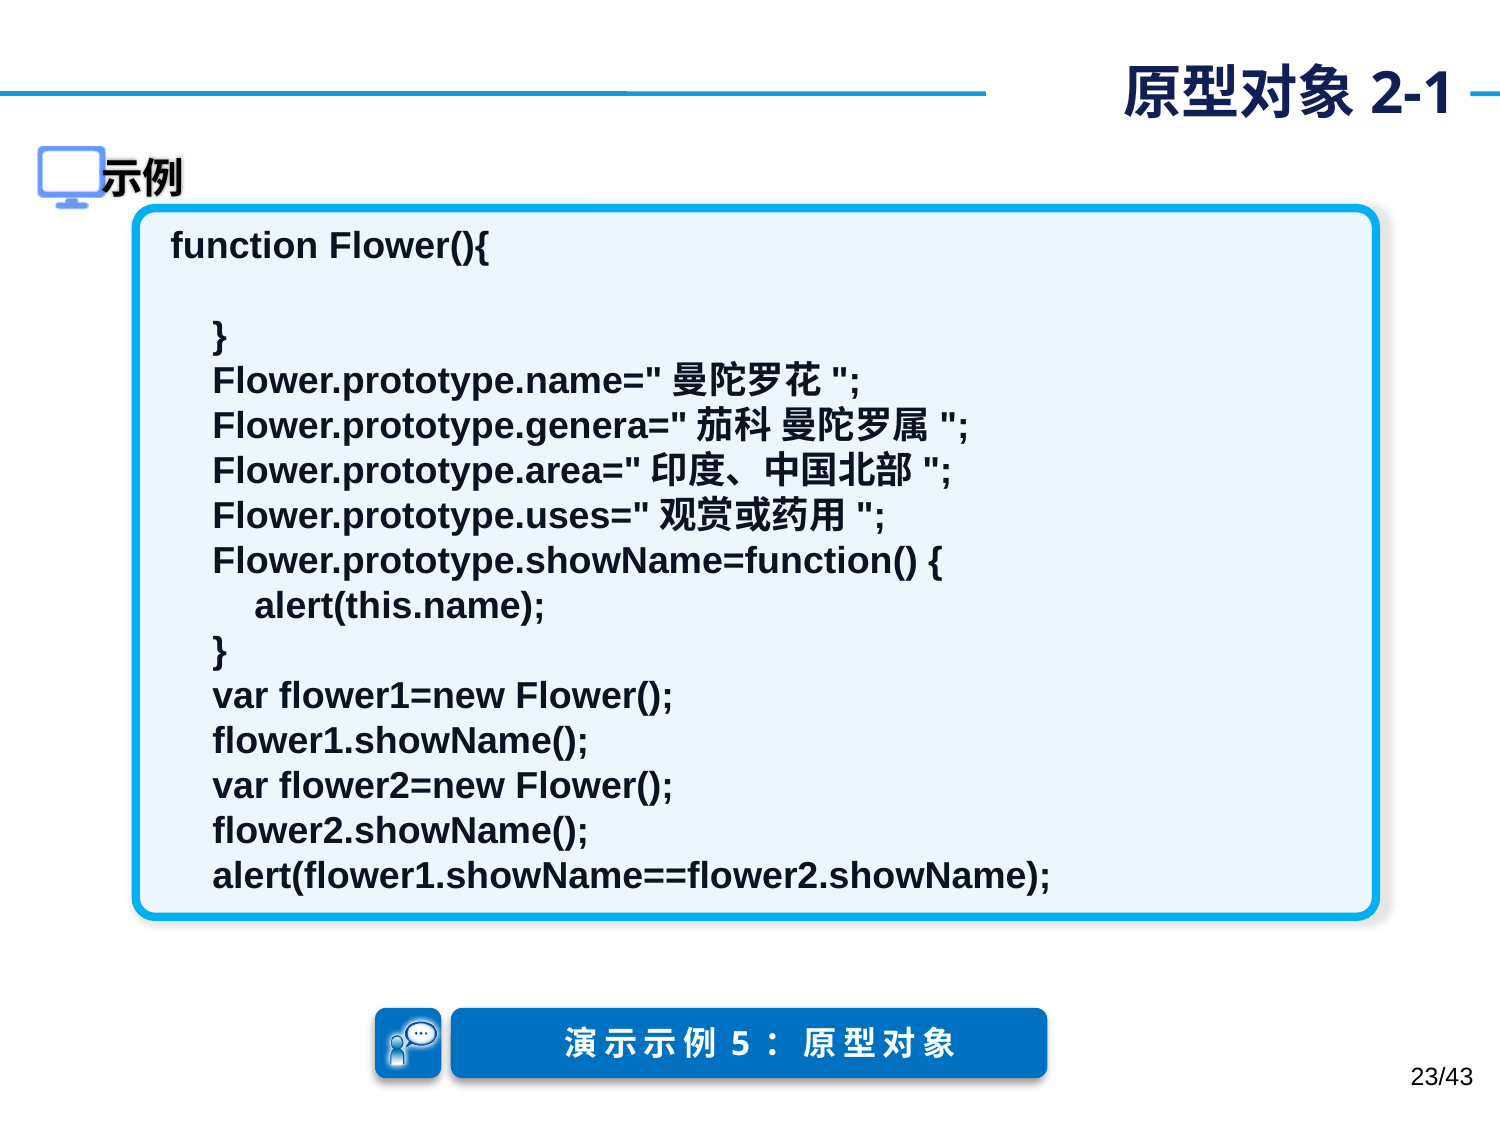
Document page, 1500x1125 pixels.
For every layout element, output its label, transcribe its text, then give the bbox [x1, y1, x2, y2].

title 原型对象2-1 [986, 46, 1471, 133]
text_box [36, 142, 201, 211]
text_box function Flower(){ } Flower.prototype.name="曼陀罗花"; Flower.prototype.genera="茄科 曼陀罗属"; Flower.prototype.area="印度、中国北部"; Flower.prototype.uses="观赏或药用"; Flower.prototype.showName=function() { alert(this.name); } var flower1=new Flower(); flower1.showName(); var flower2=new Flower(); flower2.showName(); alert(flower1.showName==flower2.showName); [135, 208, 1376, 917]
list 每个函数都有一个prototype属性，这个属性是一个指针，指向一个对象 prototype就是通过调用构造函数而创建的那个对象实例的原型对象 [128, 219, 133, 516]
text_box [374, 1007, 1048, 1079]
slide_number 23/43 [1138, 1053, 1489, 1114]
list 每个函数都有一个prototype属性，这个属性是一个指针，指向一个对象 prototype就是通过调用构造函数而创建的那个对象实例的原型对象 [206, 199, 1383, 211]
